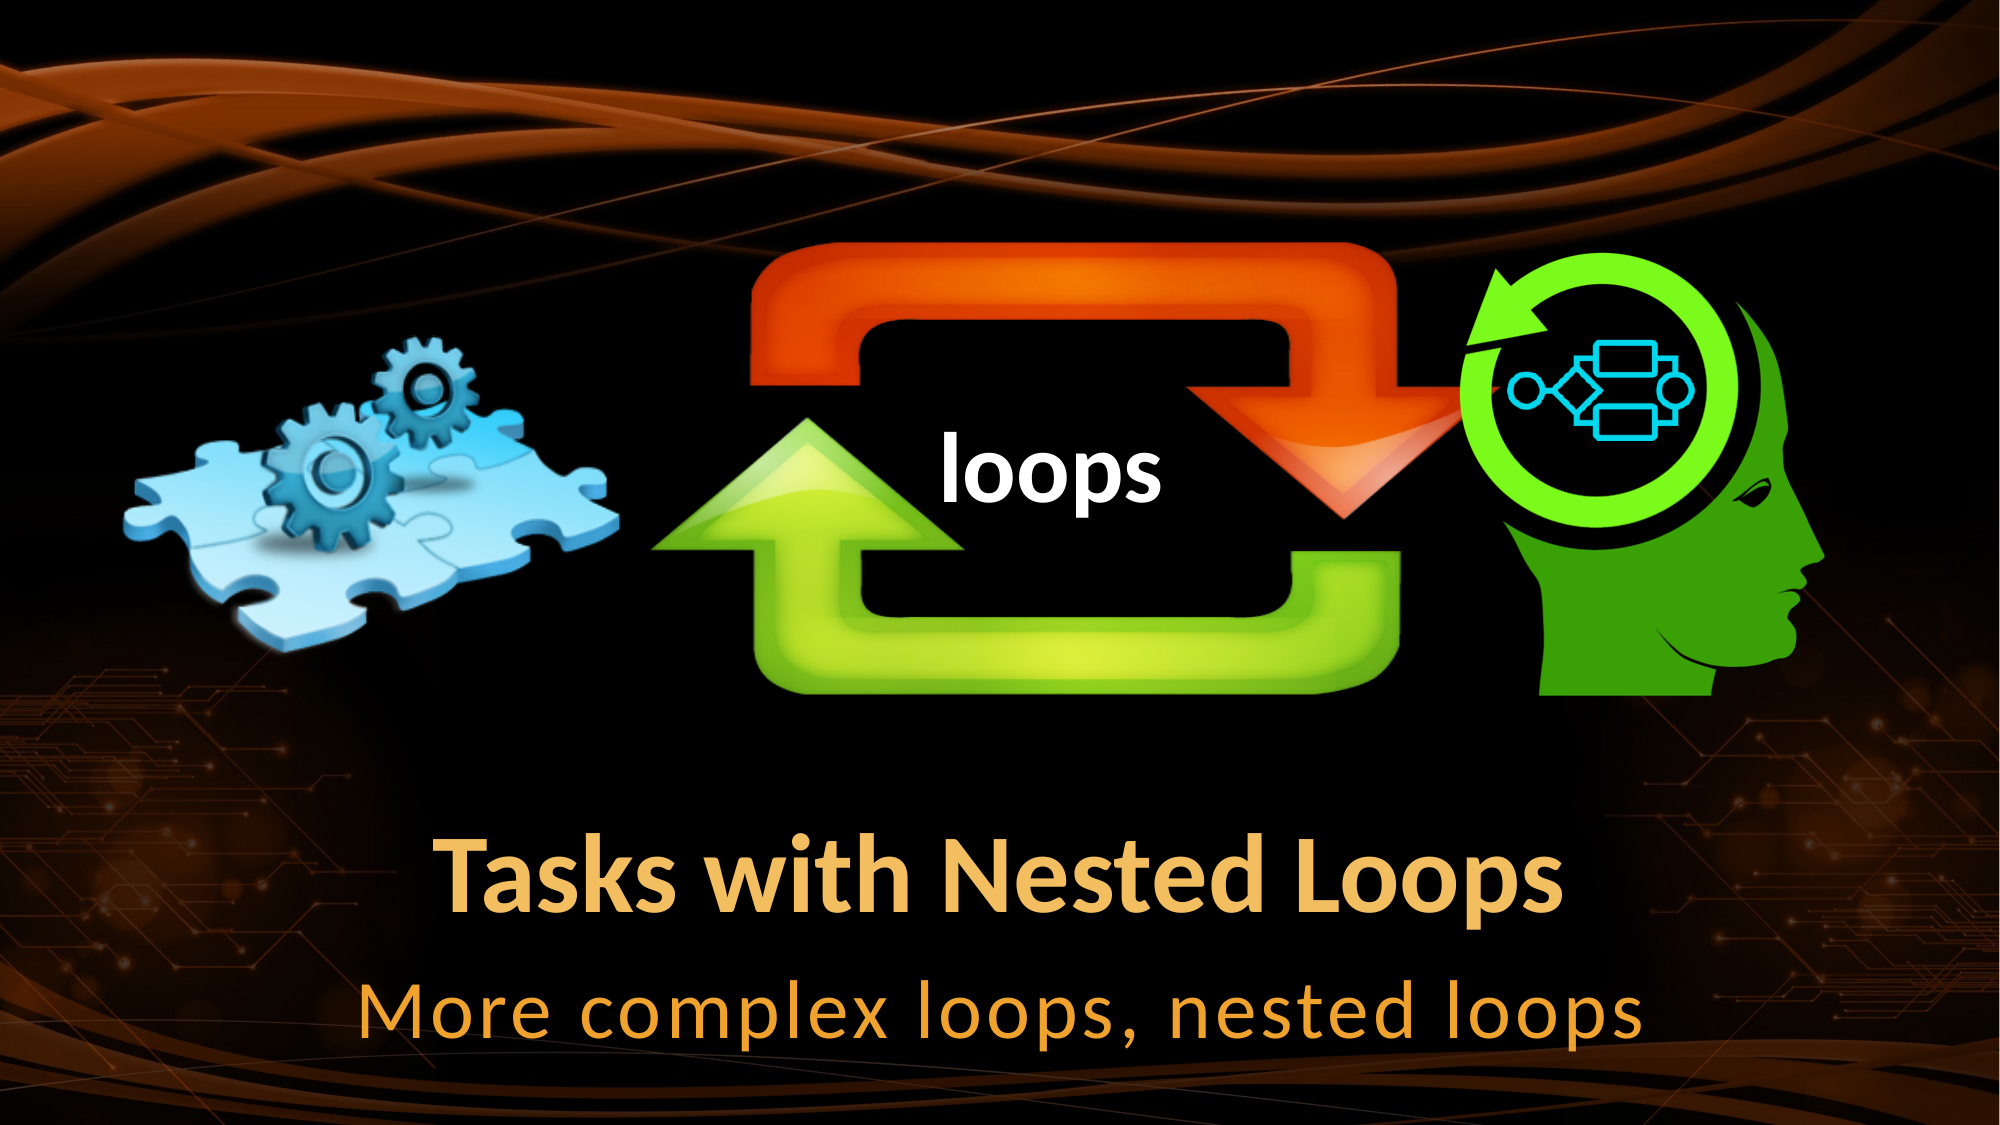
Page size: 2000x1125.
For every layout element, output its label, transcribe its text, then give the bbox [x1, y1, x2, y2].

list More complex loops, nested loops [149, 944, 1850, 1062]
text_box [637, 162, 1513, 775]
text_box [1449, 237, 1837, 700]
title Tasks with Nested Loops [149, 808, 1850, 943]
picture [0, 0, 2000, 1125]
